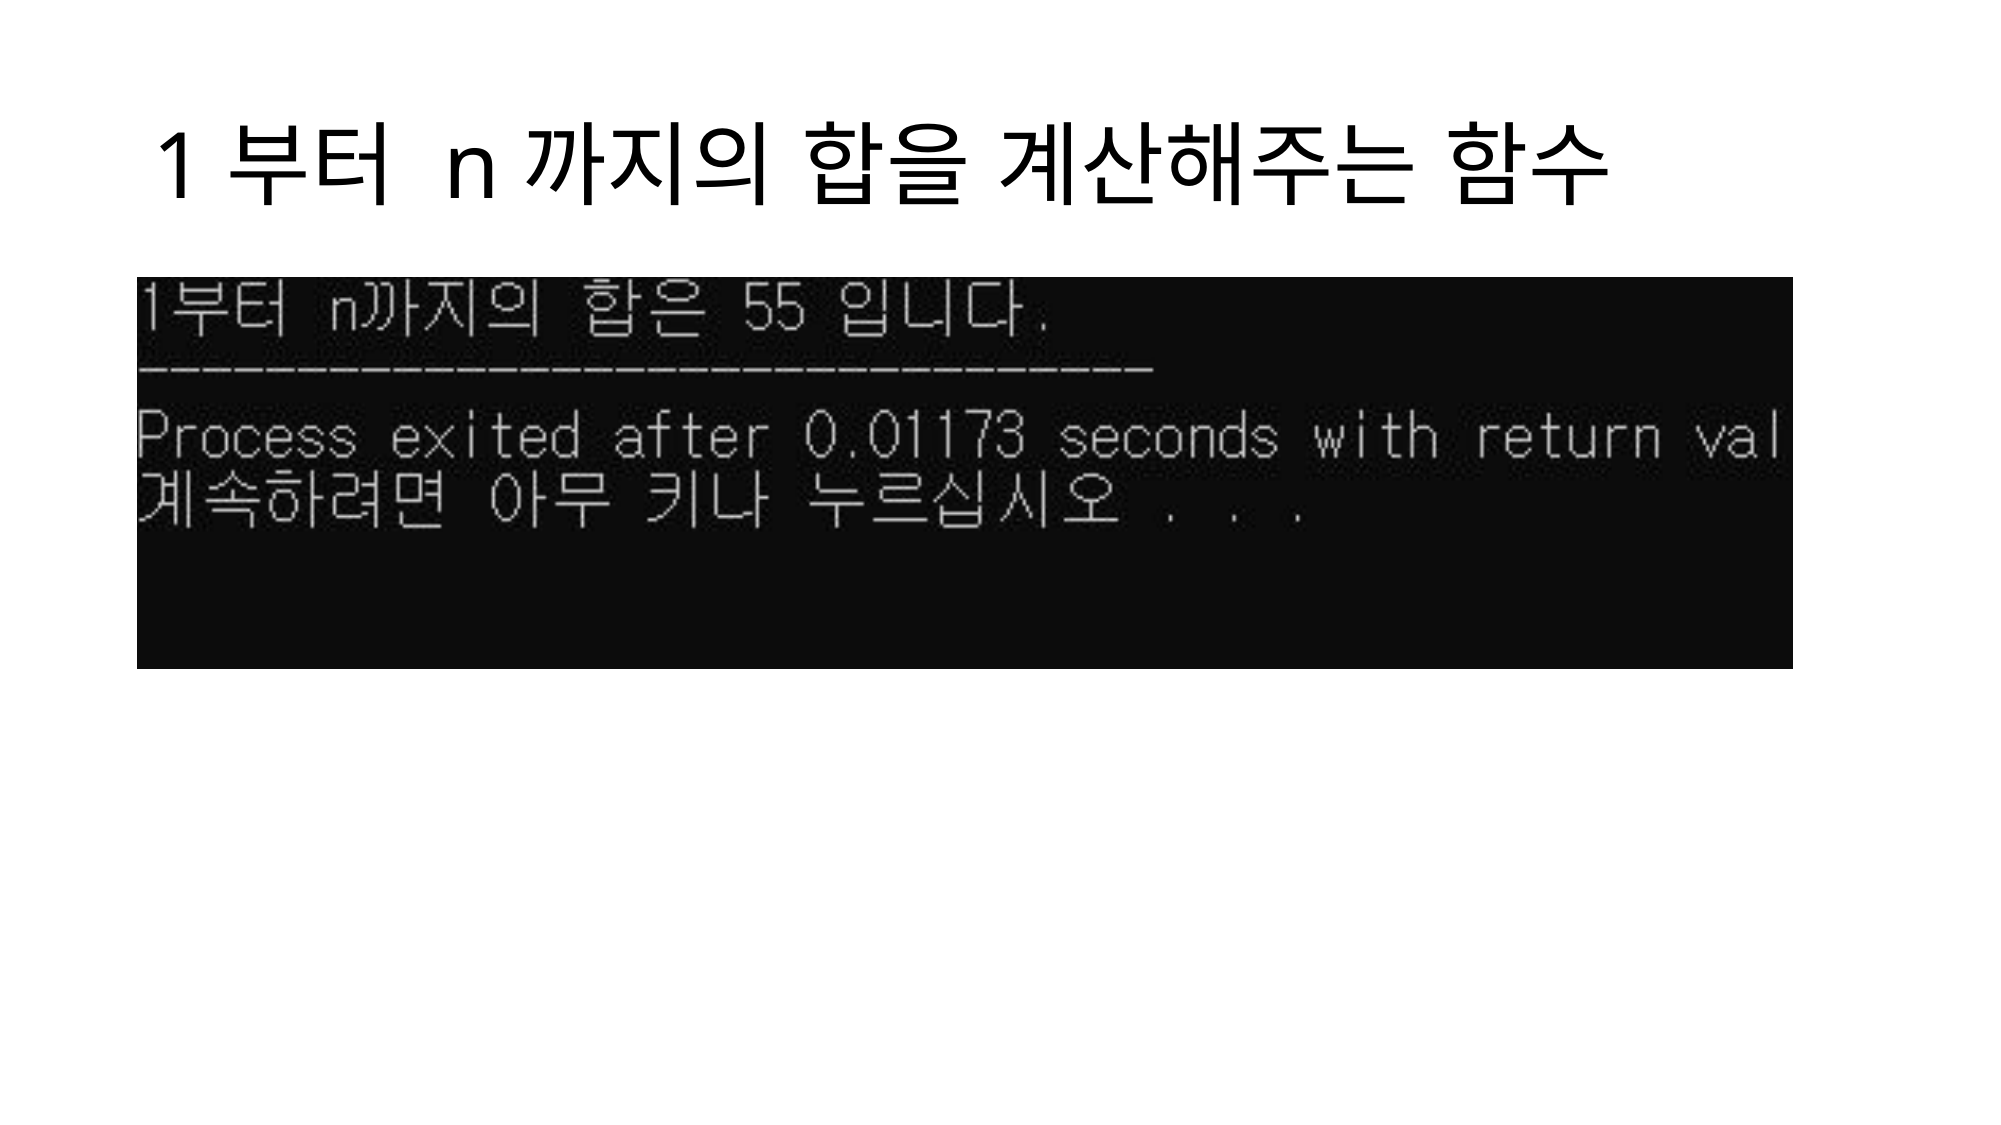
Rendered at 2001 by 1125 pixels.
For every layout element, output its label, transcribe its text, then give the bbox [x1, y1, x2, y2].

title 1부터 n까지의 합을 계산해주는 함수 [137, 59, 1863, 278]
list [137, 277, 1793, 669]
